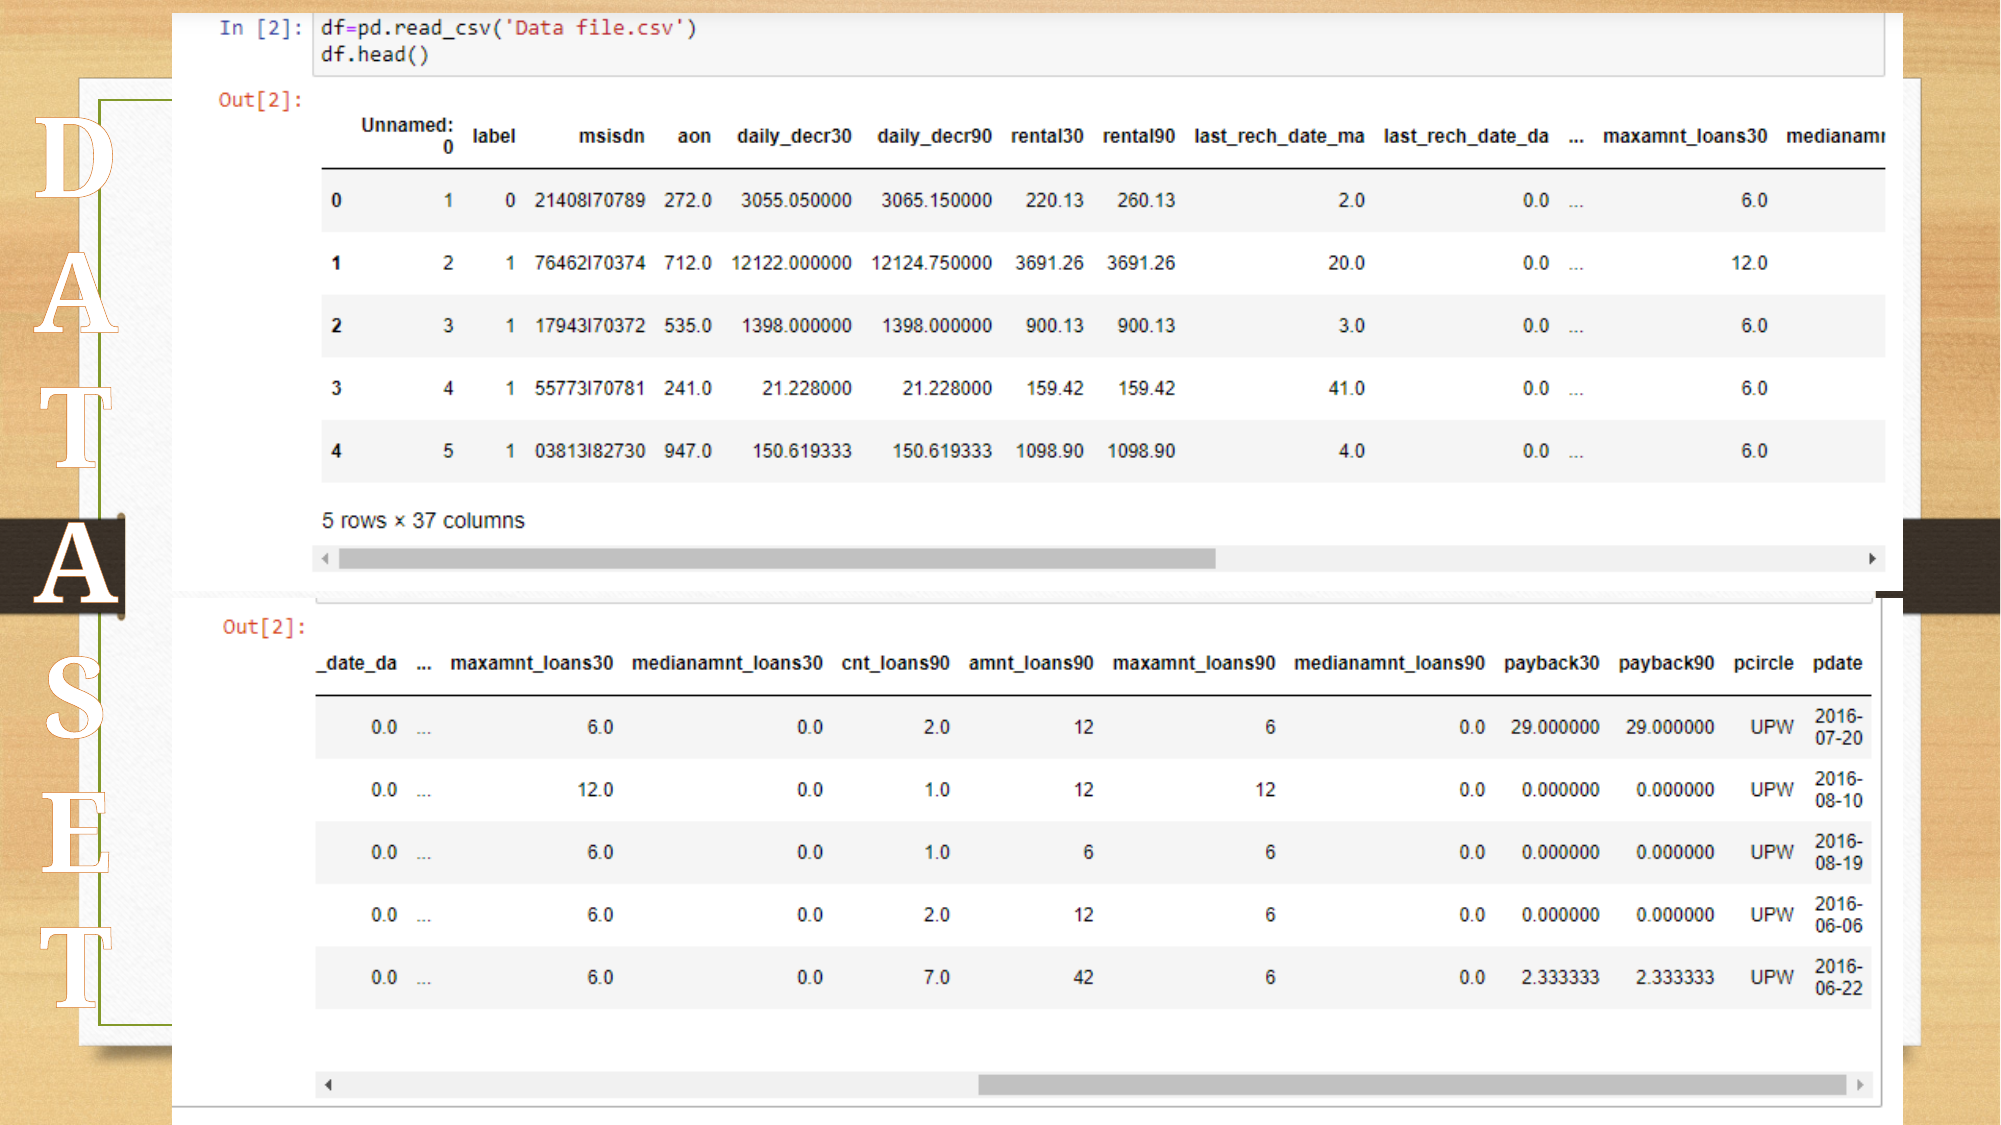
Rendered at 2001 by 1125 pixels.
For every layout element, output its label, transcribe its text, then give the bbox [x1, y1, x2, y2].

picture [0, 0, 2001, 1125]
text_box D A T A S E T [17, 77, 134, 1038]
